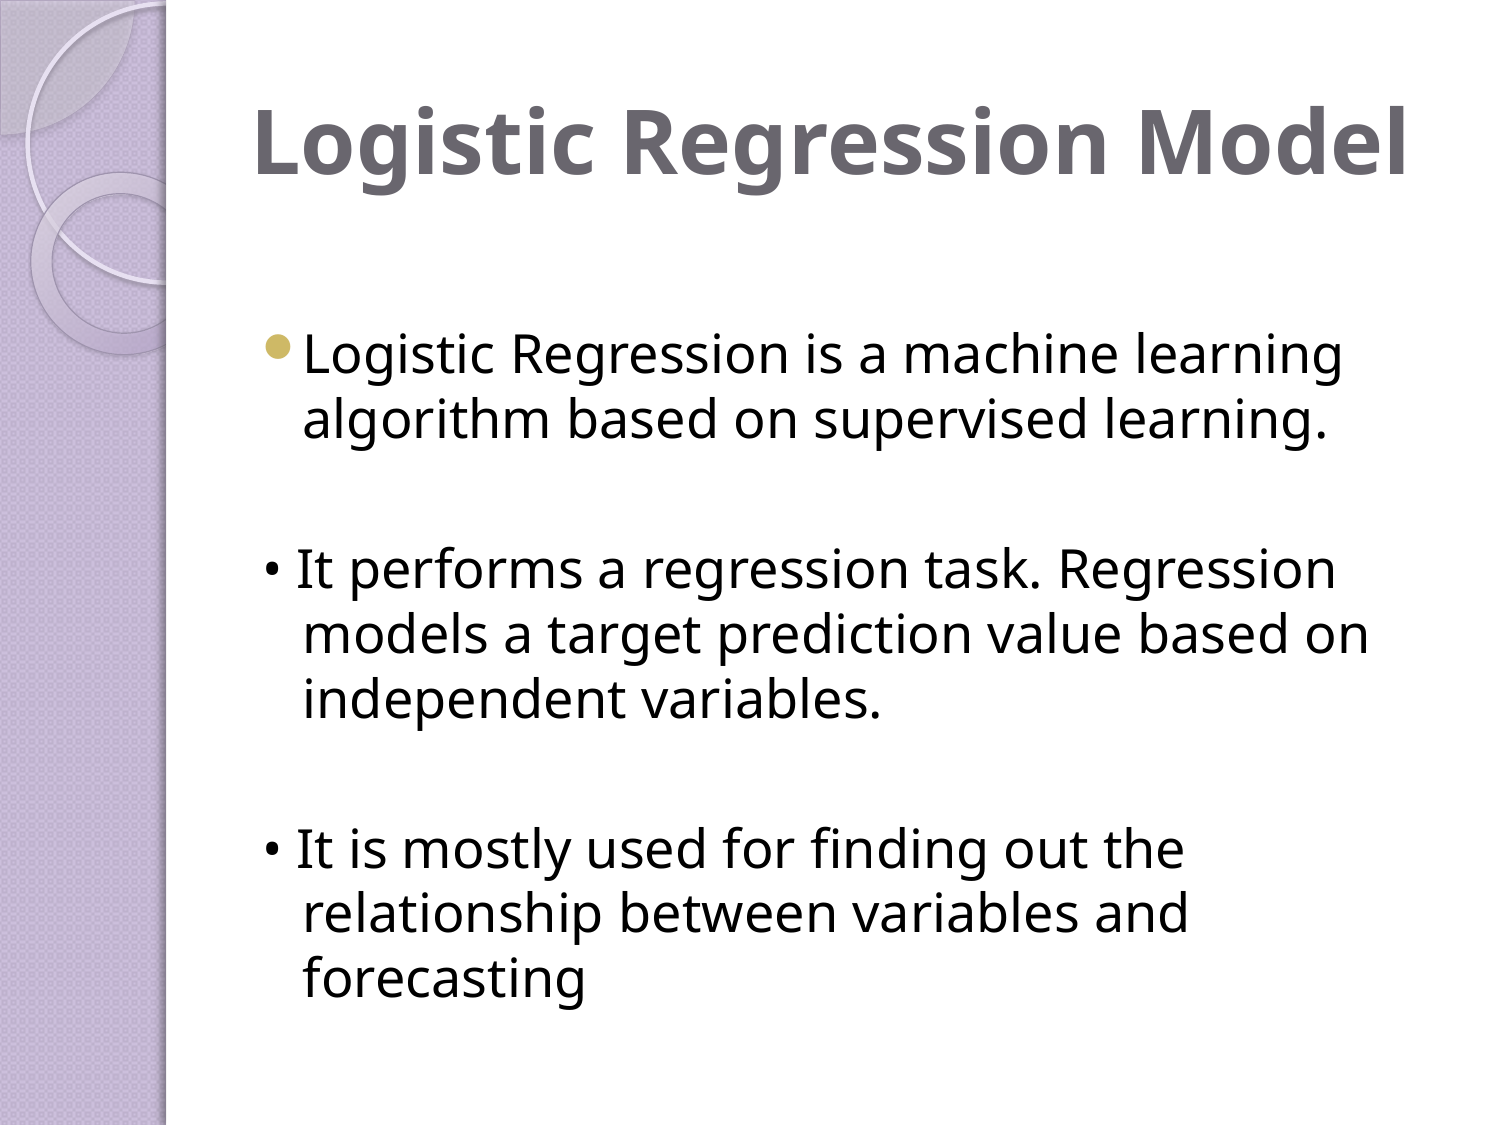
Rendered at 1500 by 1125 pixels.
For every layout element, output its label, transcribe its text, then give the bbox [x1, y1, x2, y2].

list Logistic Regression is a machine learning algorithm based on supervised learning. • It performs a regression task. Regression models a target prediction value based on independent variables. • It is mostly used for finding out the relationship between variables and forecasting [235, 237, 1466, 1025]
title Logistic Regression Model [235, 45, 1466, 233]
